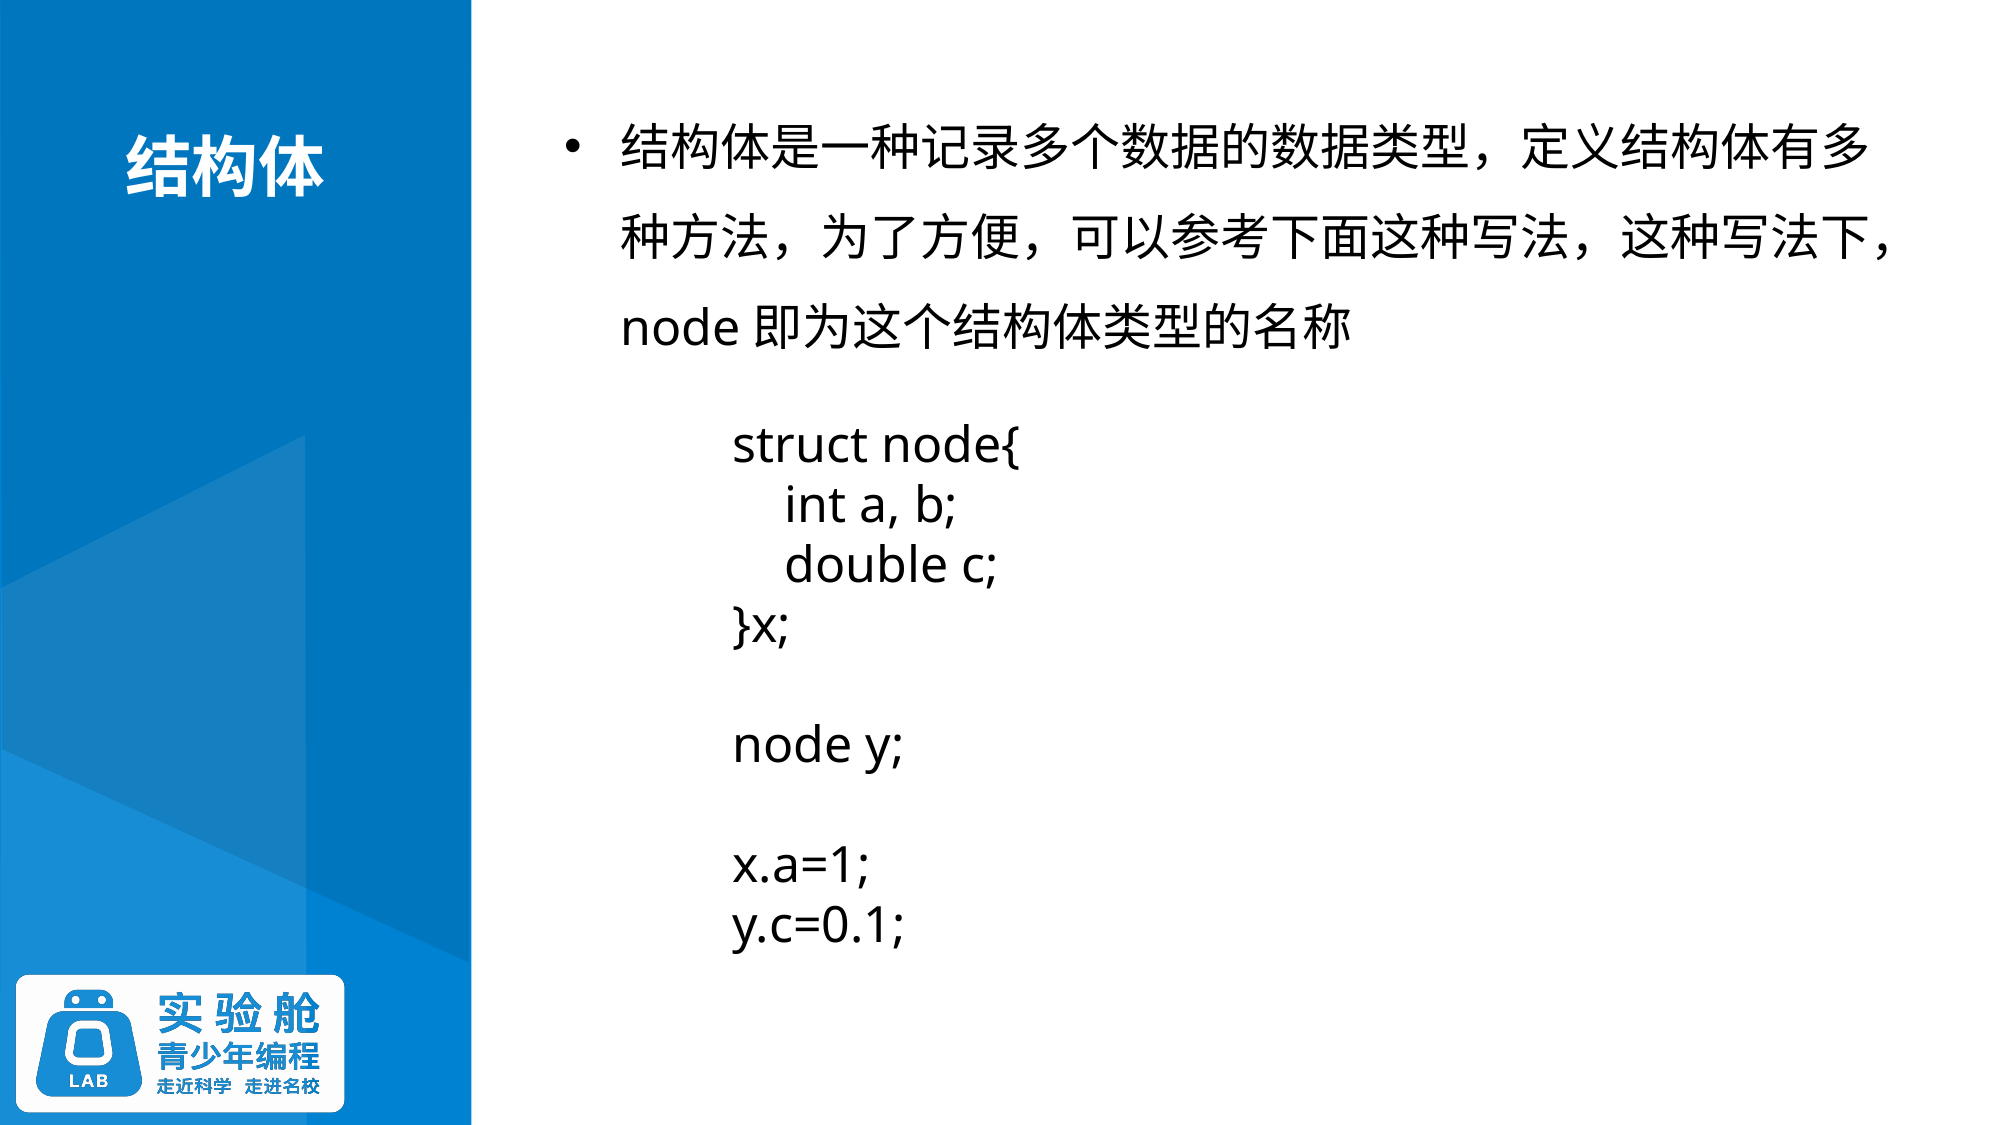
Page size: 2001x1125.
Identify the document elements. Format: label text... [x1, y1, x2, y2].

picture [0, 962, 362, 1125]
list 结构体 [40, 77, 410, 902]
text_box struct node{ int a, b; double c; }x; node y; x.a=1; y.c=0.1; [717, 405, 1036, 961]
list 结构体是一种记录多个数据的数据类型，定义结构体有多种方法，为了方便，可以参考下面这种写法，这种写法下，node即为这个结构体类型的名称 [549, 77, 1907, 1043]
